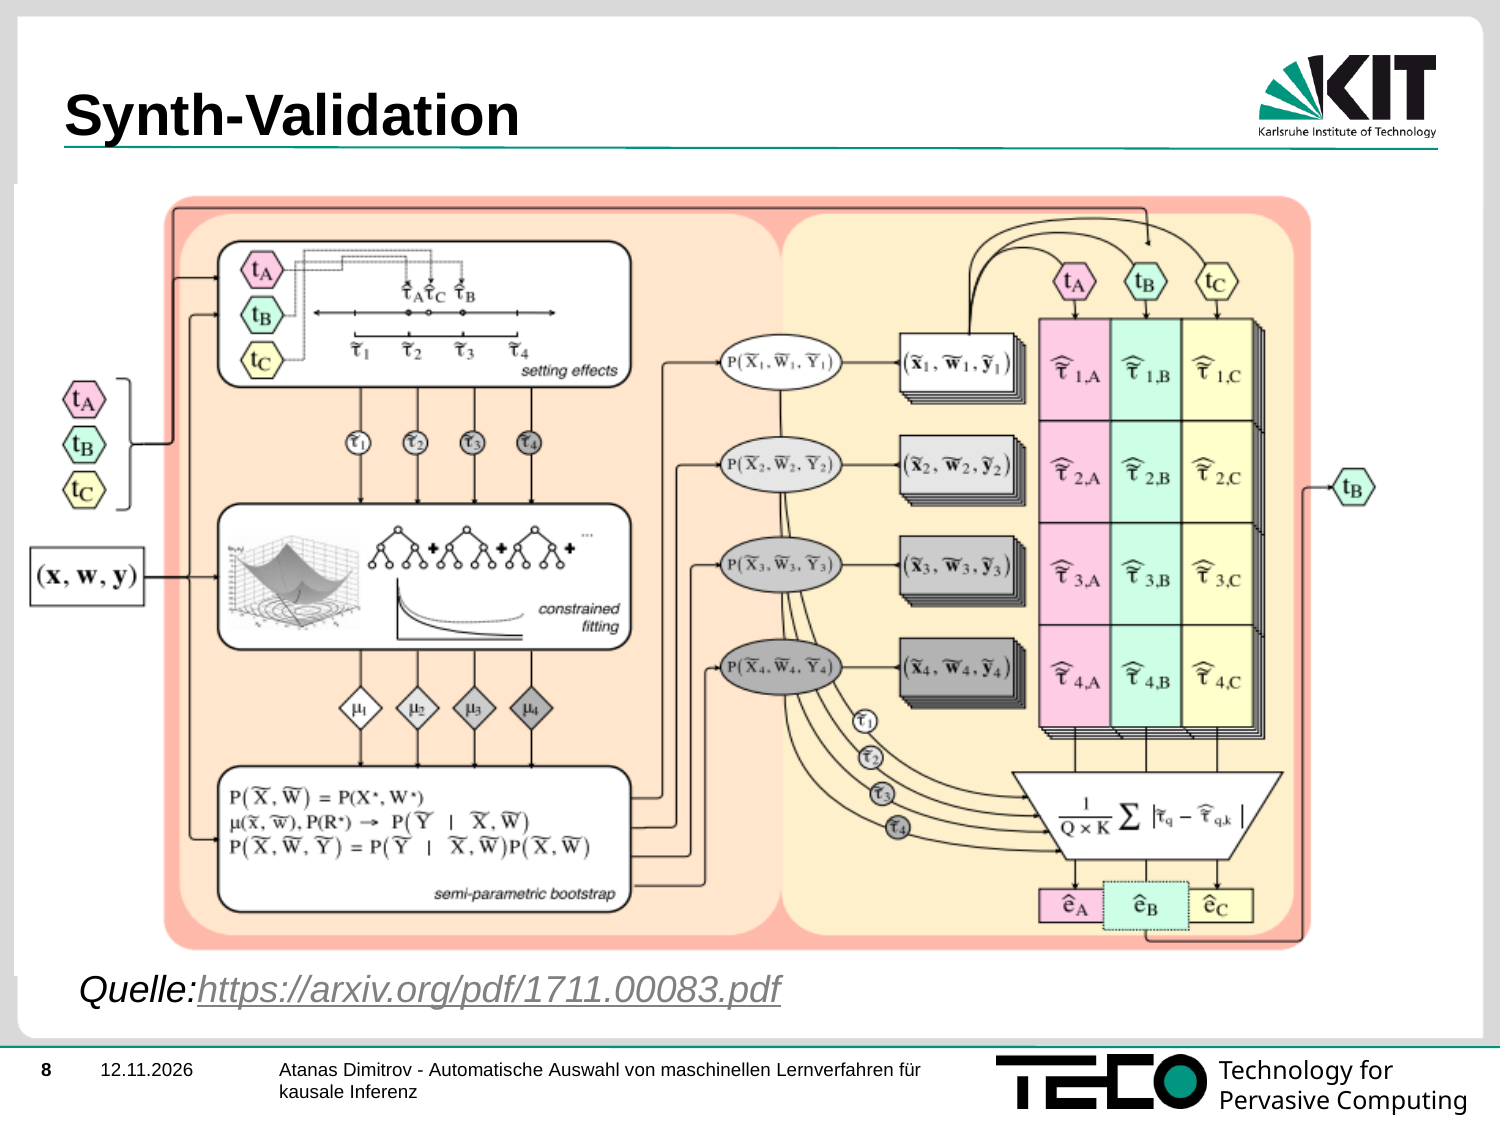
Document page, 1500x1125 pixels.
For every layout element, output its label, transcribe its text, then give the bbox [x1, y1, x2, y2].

text_box Quelle:https://arxiv.org/pdf/1711.00083.pdf [64, 957, 1411, 1018]
picture [996, 1054, 1207, 1109]
title Synth-Validation [64, 54, 1198, 147]
footer Atanas Dimitrov - Automatische Auswahl von maschinellen Lernverfahren für kausale Inferenz [279, 1057, 976, 1117]
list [14, 184, 1401, 977]
picture [0, 0, 1500, 1046]
